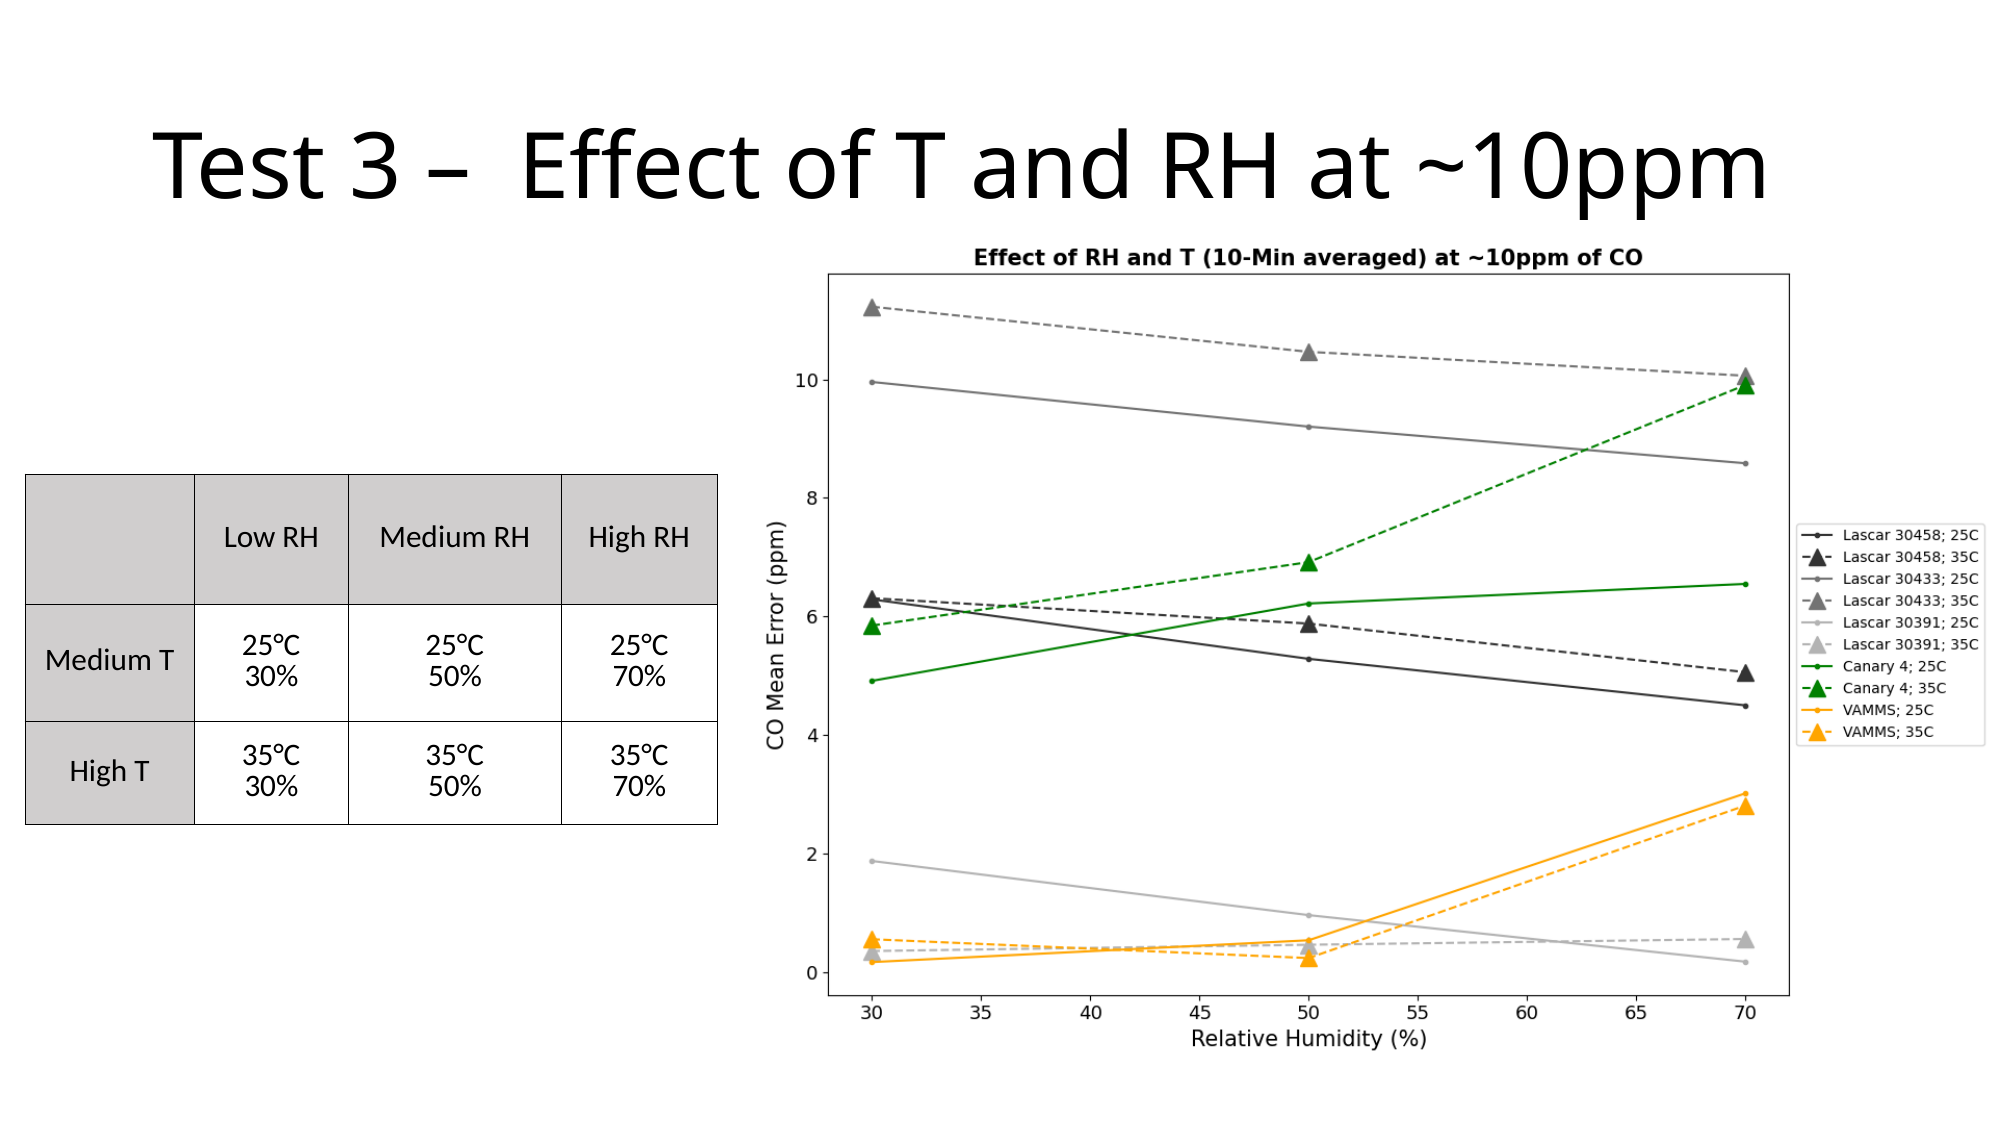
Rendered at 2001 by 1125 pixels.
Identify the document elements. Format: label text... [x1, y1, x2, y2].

table_header ​ [26, 475, 194, 604]
title Test 3 – Effect of T and RH at ~10ppm [137, 59, 1863, 278]
table_cell 25°C​ 50%​ [349, 605, 561, 721]
table_header Medium RH​ [349, 475, 561, 604]
table_cell 35°C​ 30%​ [195, 722, 348, 824]
table_header High RH​ [562, 475, 717, 604]
table_cell 35°C​ 70%​ [562, 722, 717, 824]
table_cell 25°C​ 70%​ [562, 605, 717, 721]
table_header Low RH​ [195, 475, 348, 604]
table_cell Medium T​ [26, 605, 194, 721]
table_cell 25°C​ 30%​ [195, 605, 348, 721]
table_cell 35°C​ 50%​ [349, 722, 561, 824]
table_cell High T​ [26, 722, 194, 824]
picture [752, 233, 2000, 1066]
